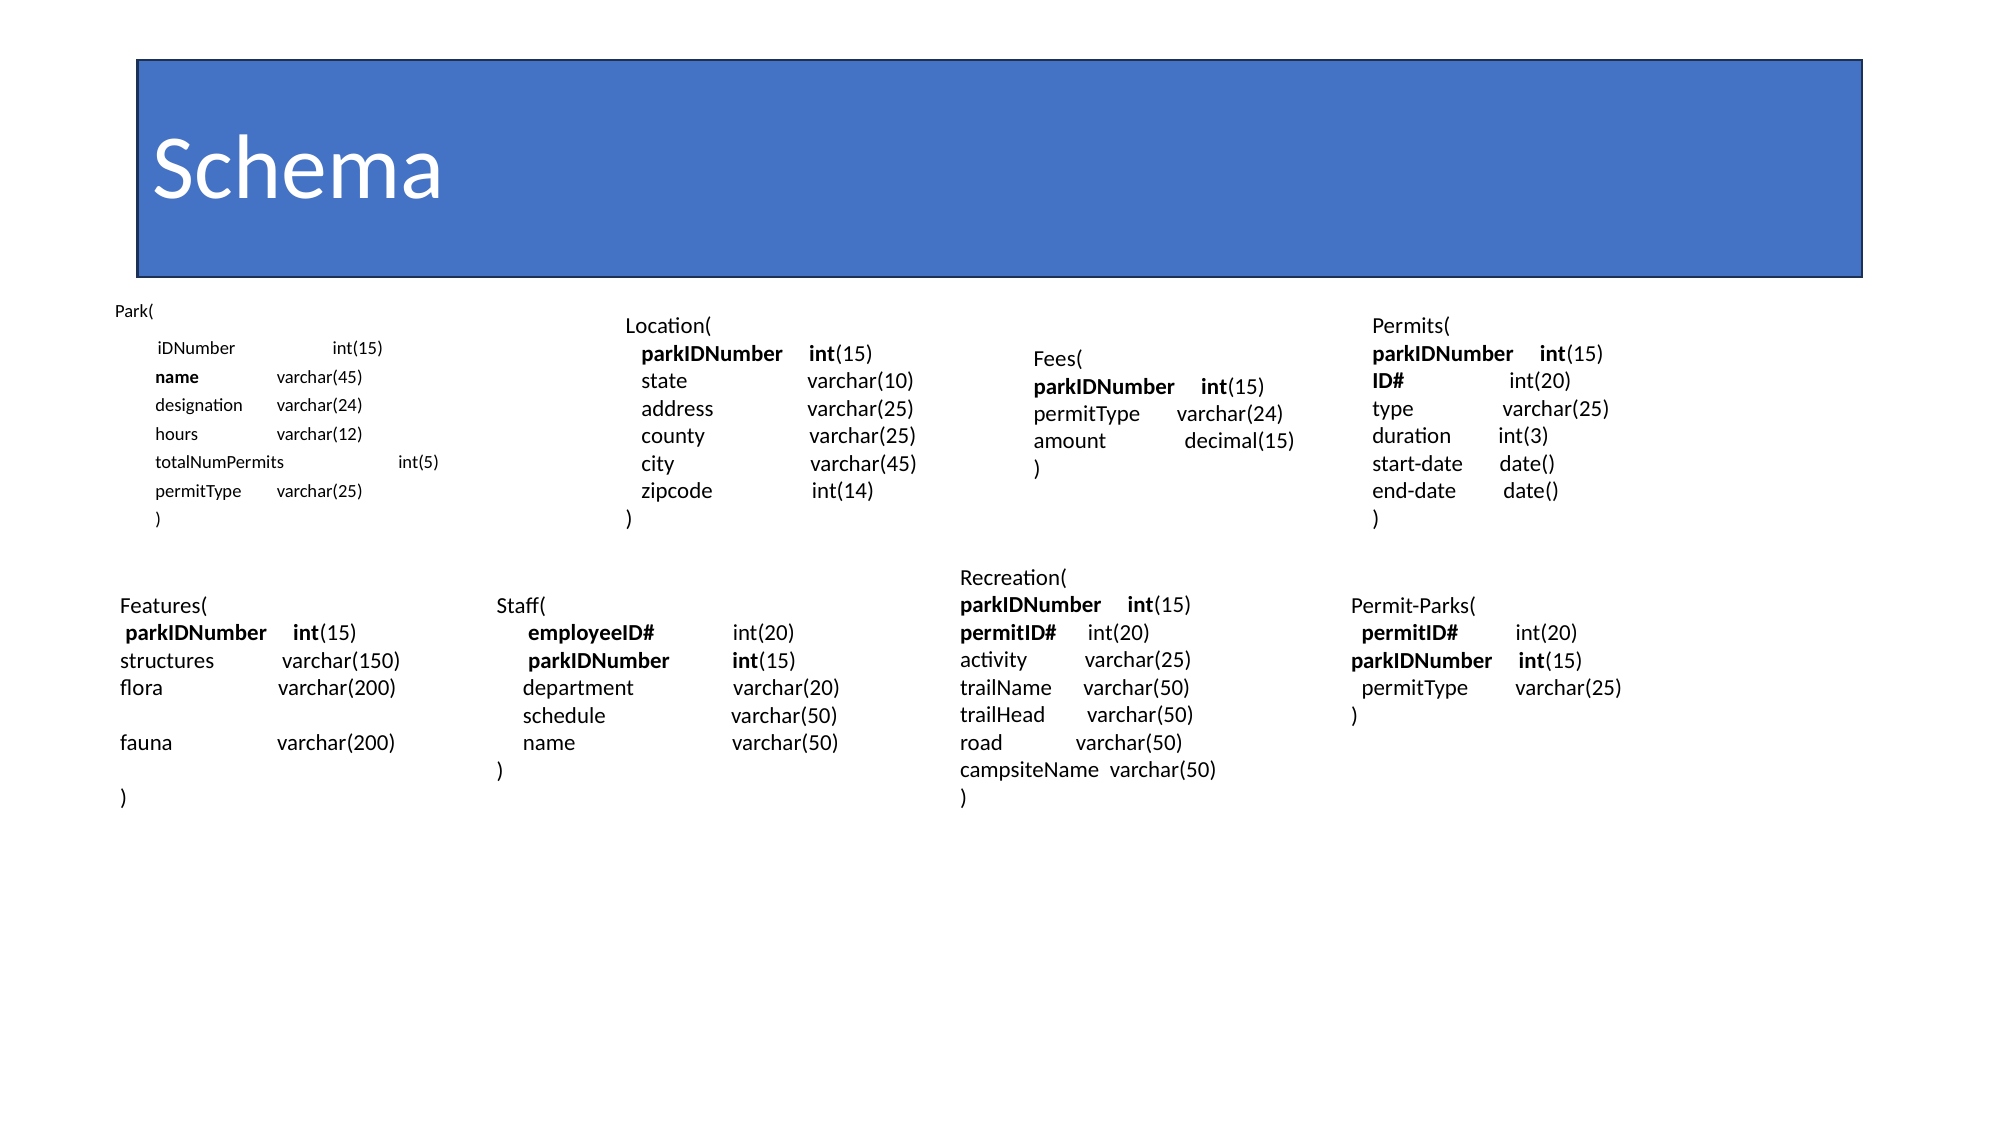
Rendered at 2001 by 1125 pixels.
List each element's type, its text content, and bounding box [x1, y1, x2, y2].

text_box Staff( employeeID# int(20) parkIDNumber int(15) department varchar(20) schedule varchar(50) name varchar(50) ) [481, 582, 865, 790]
text_box Permits( parkIDNumber int(15) ID# int(20) type varchar(25) duration int(3) start-date date() end-date date() ) [1357, 303, 1630, 538]
text_box Permit-Parks( permitID# int(20) parkIDNumber int(15) permitType varchar(25) ) [1336, 582, 1641, 736]
text_box Features( parkIDNumber int(15) structures varchar(150) flora varchar(200) fauna varchar(200) ) [105, 582, 422, 818]
text_box Fees( parkIDNumber int(15) permitType varchar(24) amount decimal(15) ) [1018, 336, 1316, 489]
text_box Location( parkIDNumber int(15) state varchar(10) address varchar(25) county varchar(25) city varchar(45) zipcode int(14) ) [610, 303, 935, 538]
text_box Recreation( parkIDNumber int(15) permitID# int(20) activity varchar(25) trailName varchar(50) trailHead varchar(50) road varchar(50) campsiteName varchar(50) ) [945, 555, 1242, 818]
list Park( iDNumber int(15) name varchar(45) designation varchar(24) hours varchar(12) totalNumPermits int(5) permitType varchar(25) ) [74, 294, 517, 542]
title Schema [136, 59, 1863, 278]
